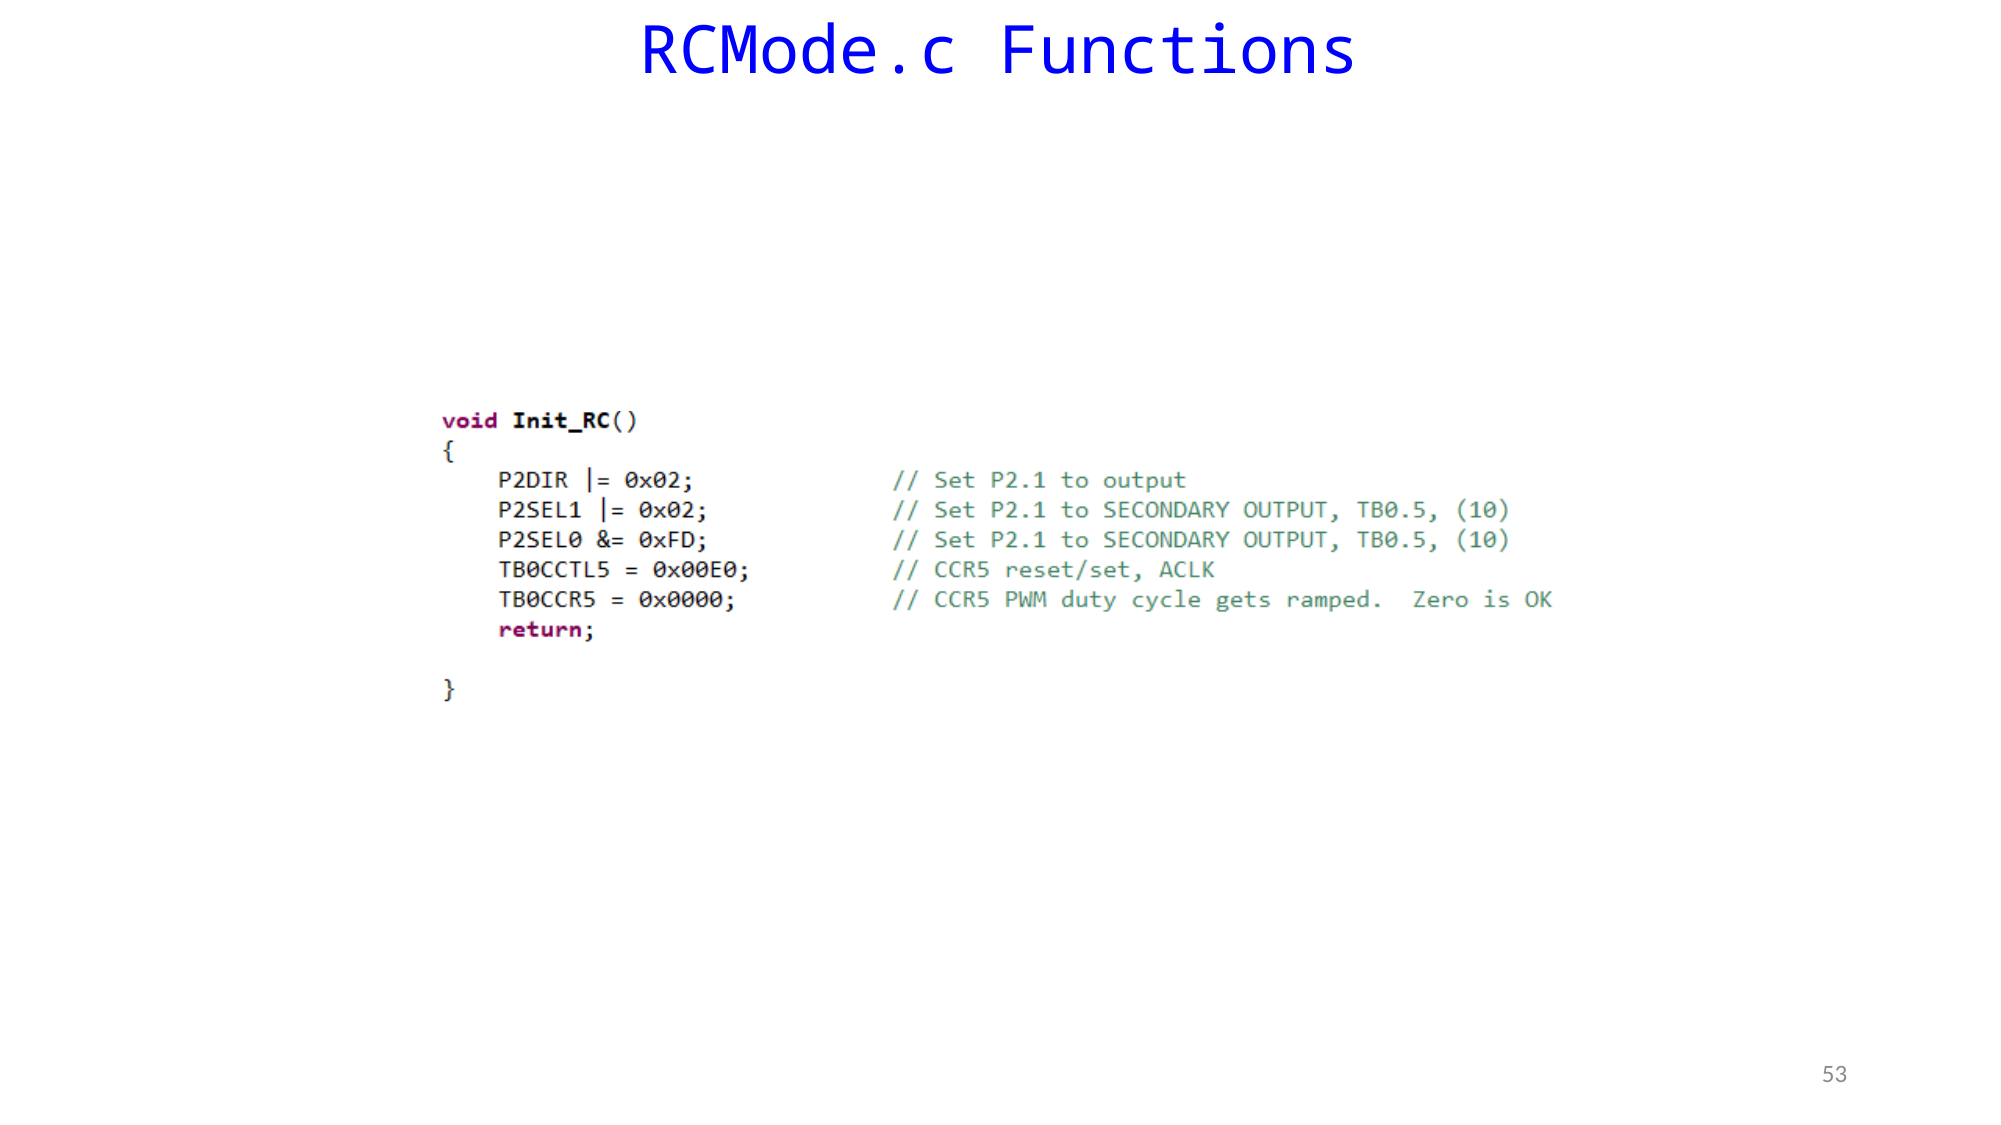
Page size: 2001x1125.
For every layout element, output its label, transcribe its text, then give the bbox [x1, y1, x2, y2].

text_box RCMode.c Functions [624, 0, 1375, 95]
picture [442, 411, 1558, 714]
slide_number 53 [1412, 1042, 1863, 1103]
